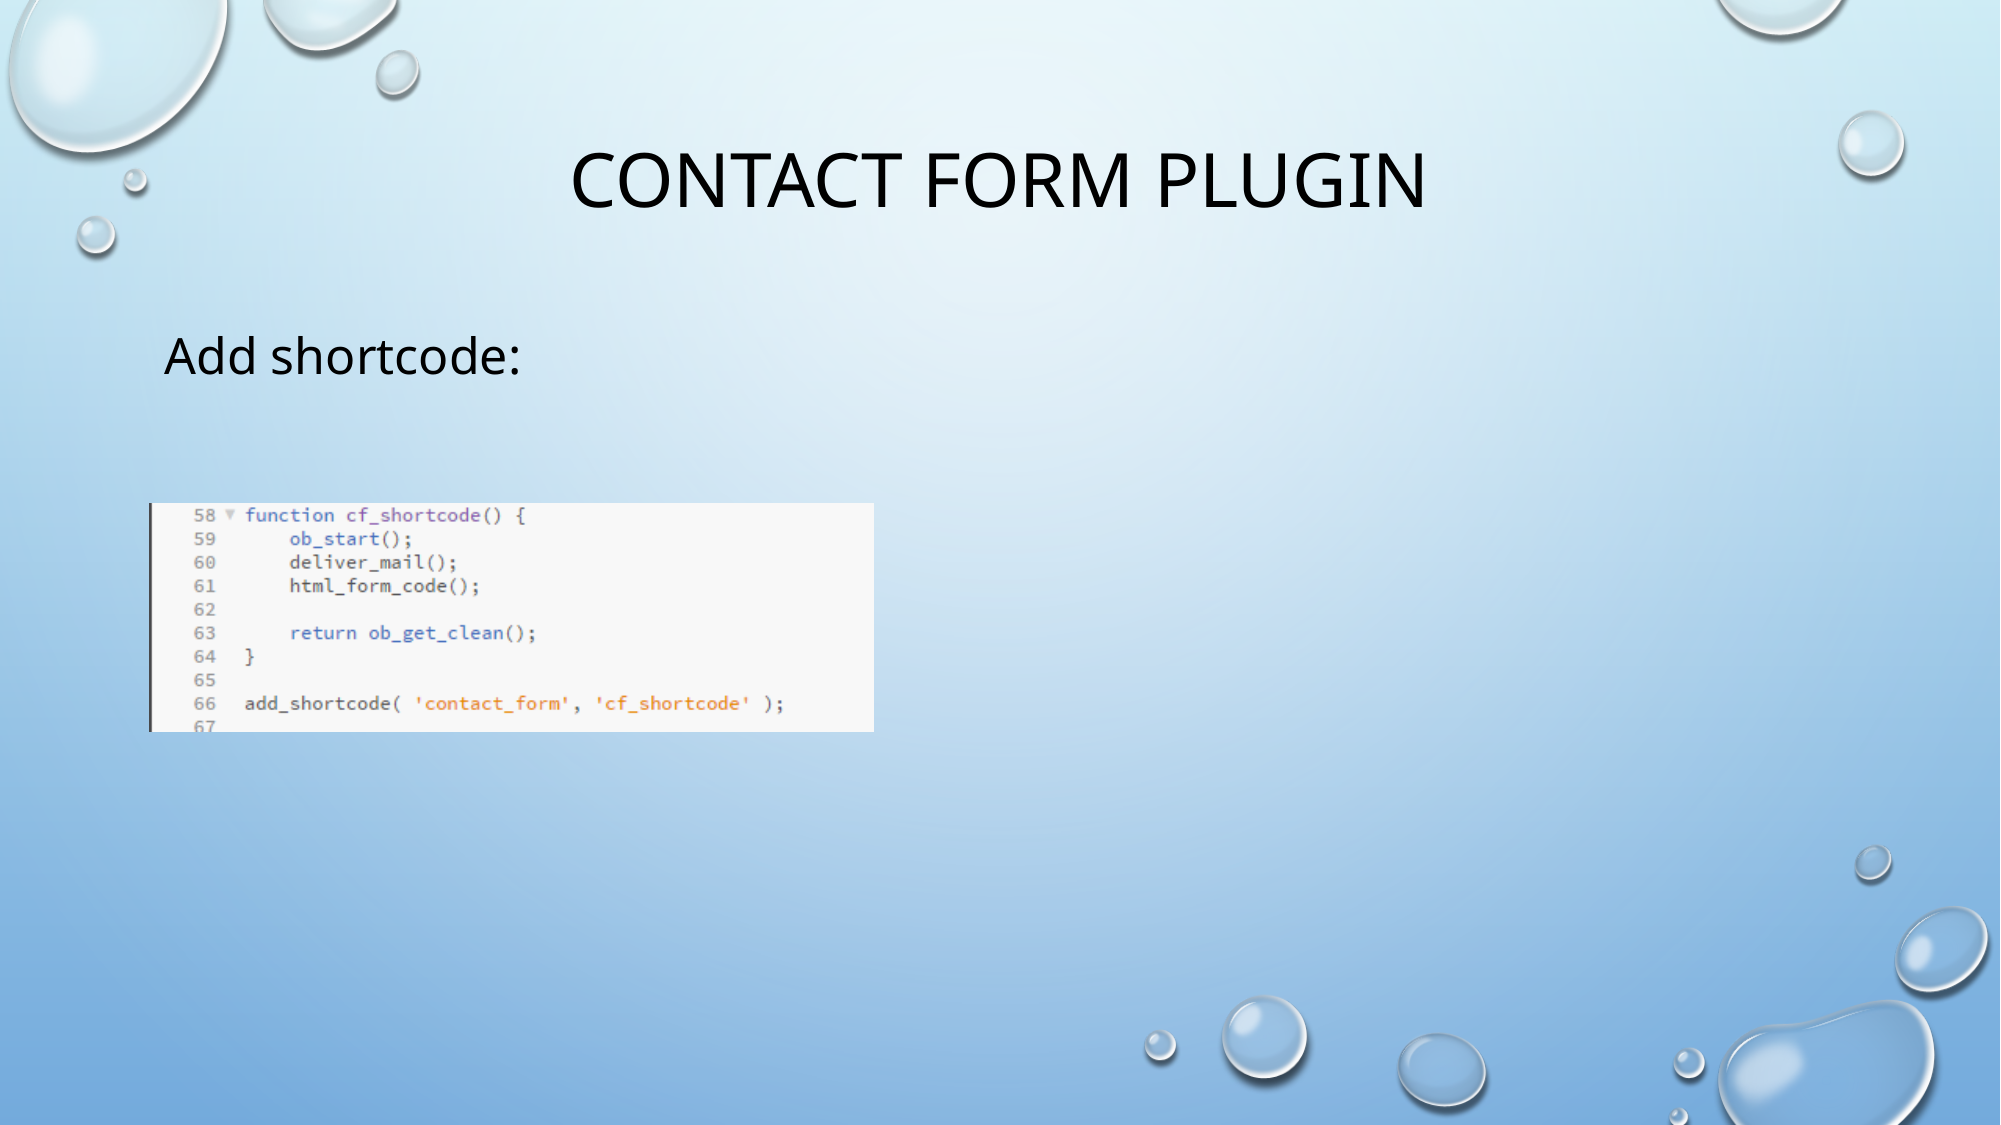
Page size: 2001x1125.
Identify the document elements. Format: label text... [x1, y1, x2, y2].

title Contact form plugin [149, 52, 1851, 315]
picture [0, 0, 2000, 1125]
text_box Add shortcode: [149, 317, 1850, 392]
